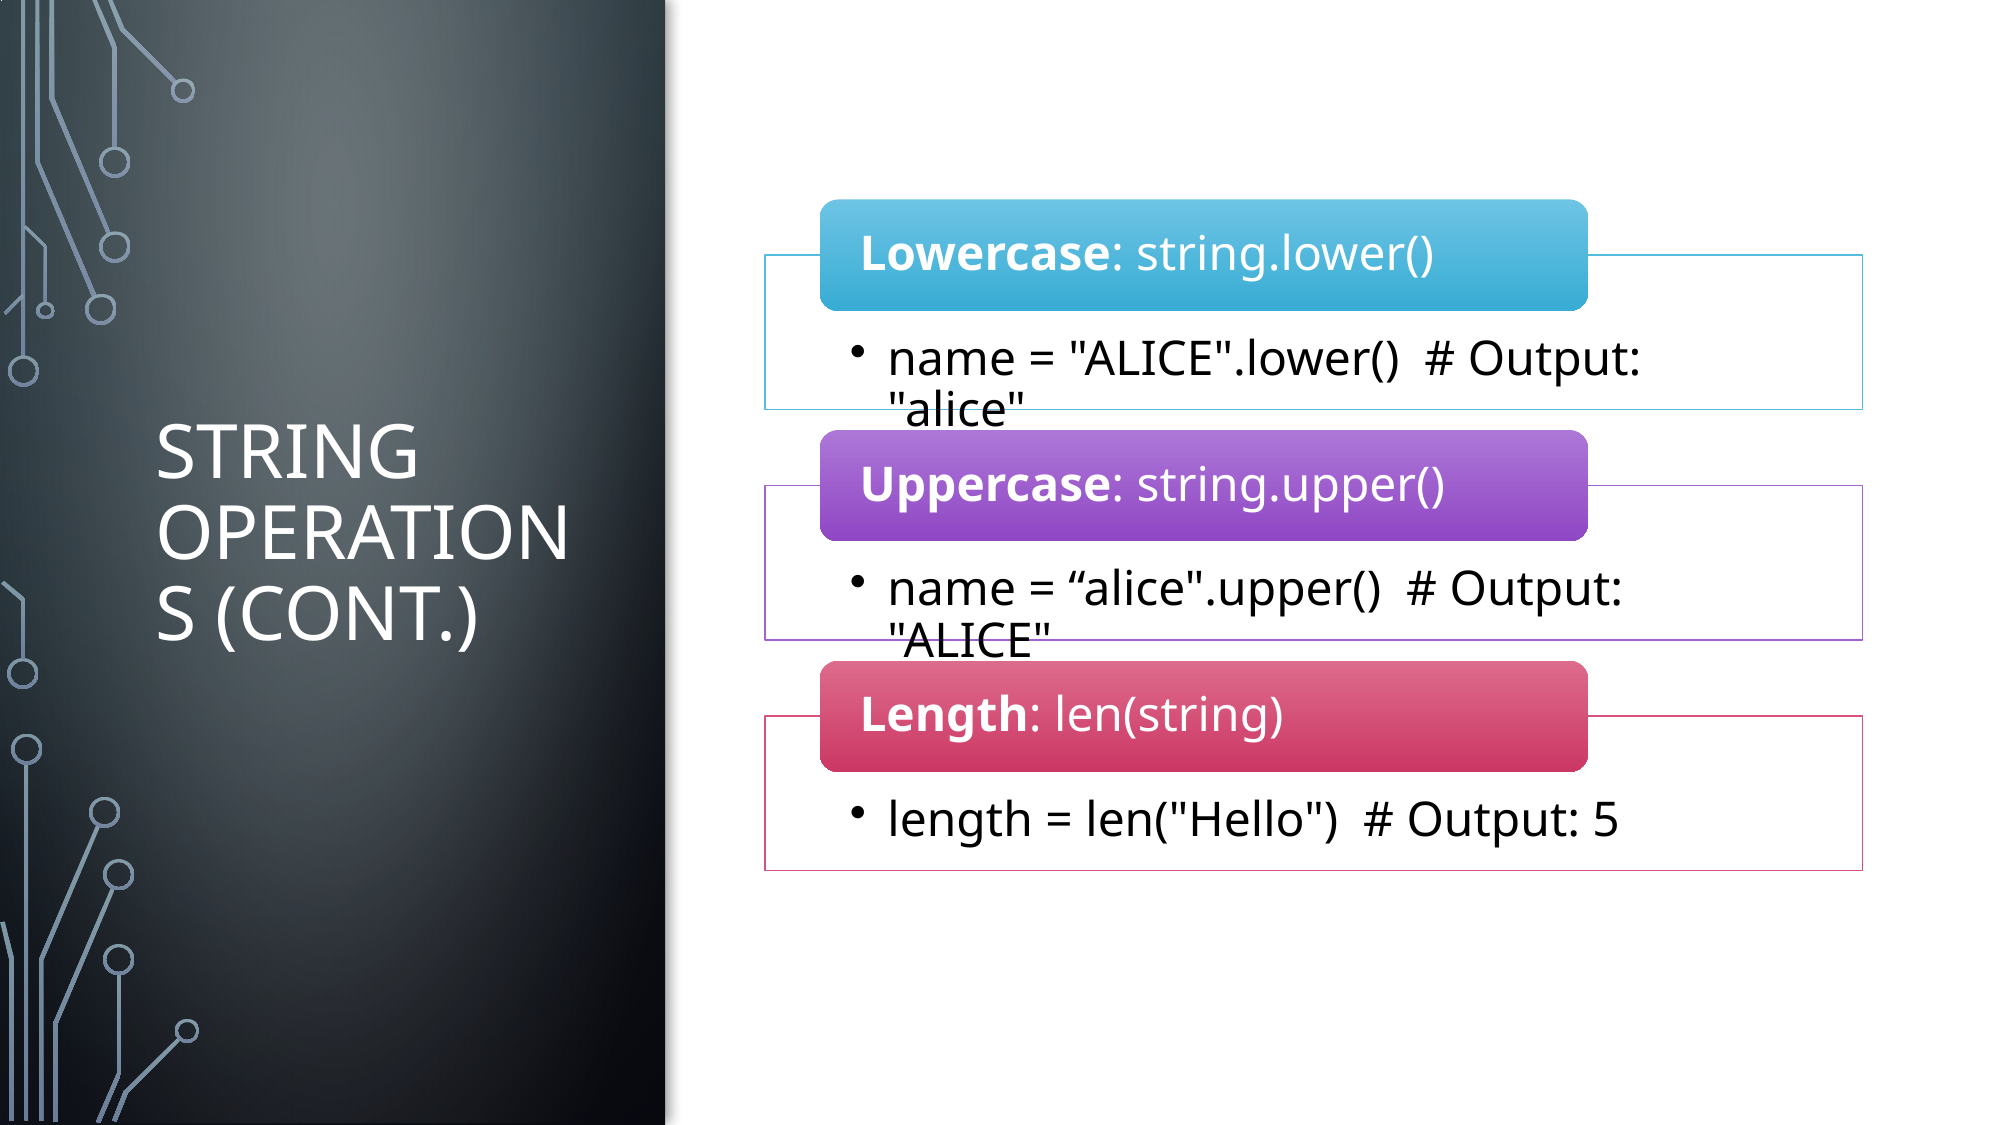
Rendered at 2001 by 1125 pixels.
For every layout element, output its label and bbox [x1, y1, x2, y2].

text_box [678, 0, 2000, 1125]
list [764, 185, 1863, 885]
picture [0, 0, 667, 1125]
